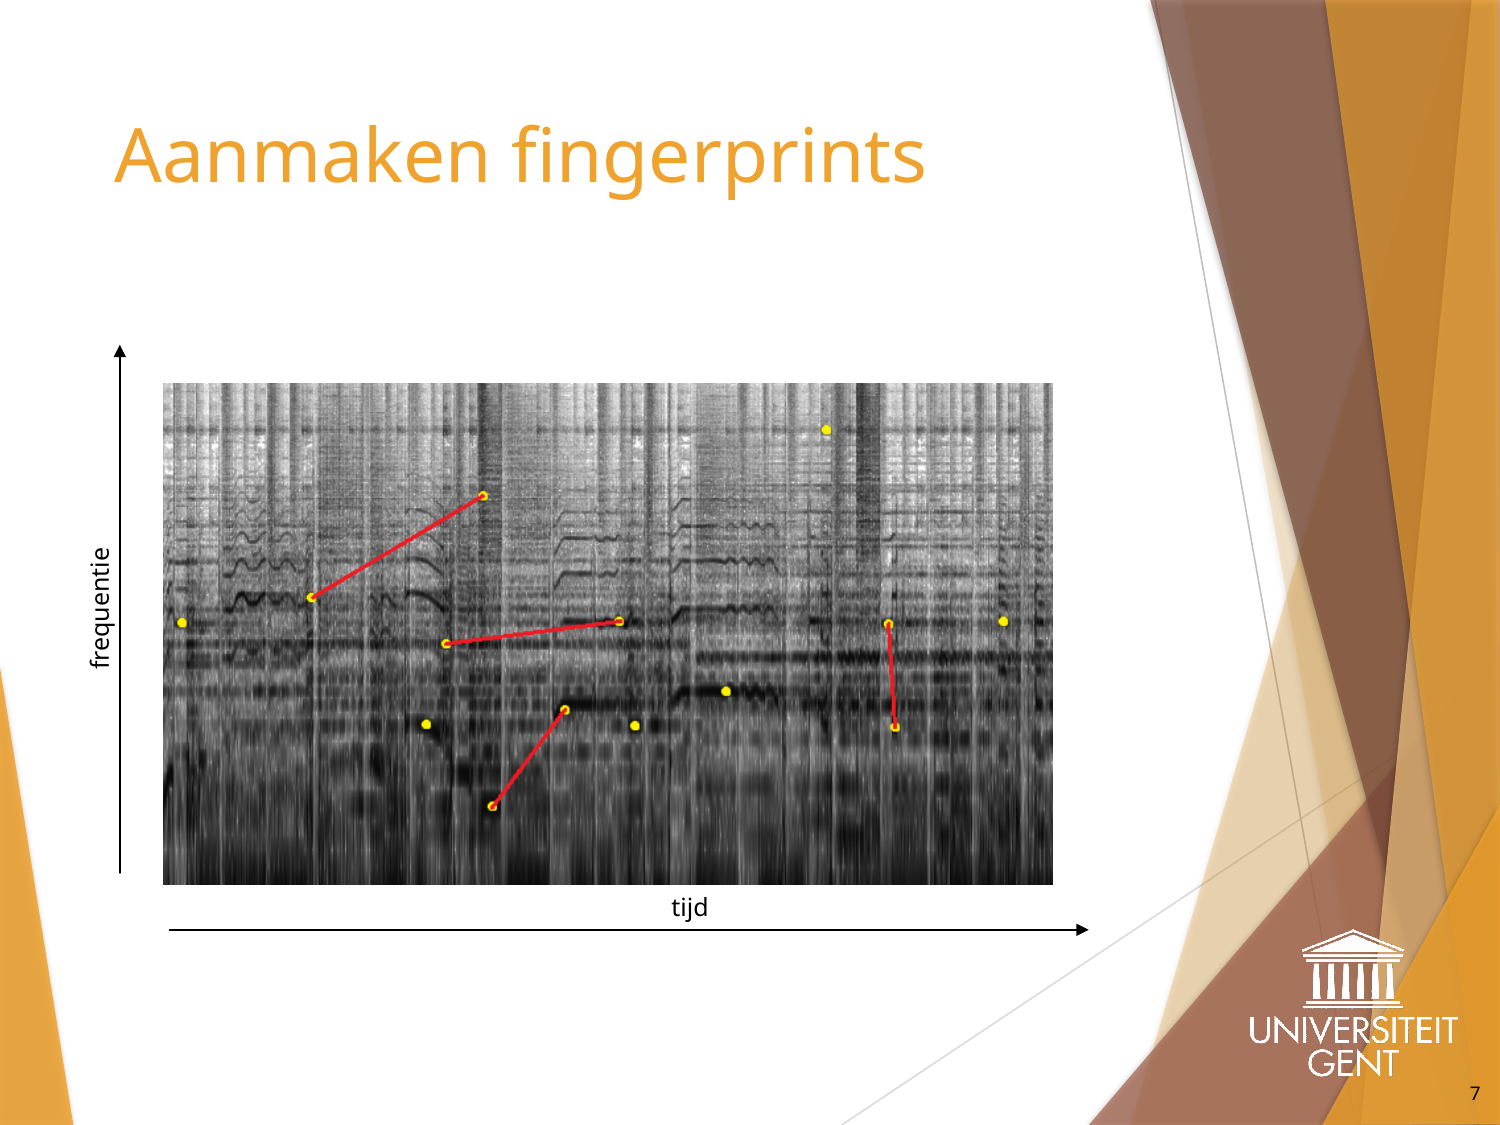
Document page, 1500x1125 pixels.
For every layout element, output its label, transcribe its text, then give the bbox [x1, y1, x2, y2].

picture [163, 382, 1054, 885]
text_box frequentie [76, 532, 114, 685]
slide_number 7 [1411, 1063, 1496, 1124]
title Aanmaken fingerprints [99, 99, 1142, 317]
text_box tijd [656, 894, 724, 928]
picture [1250, 929, 1459, 1078]
